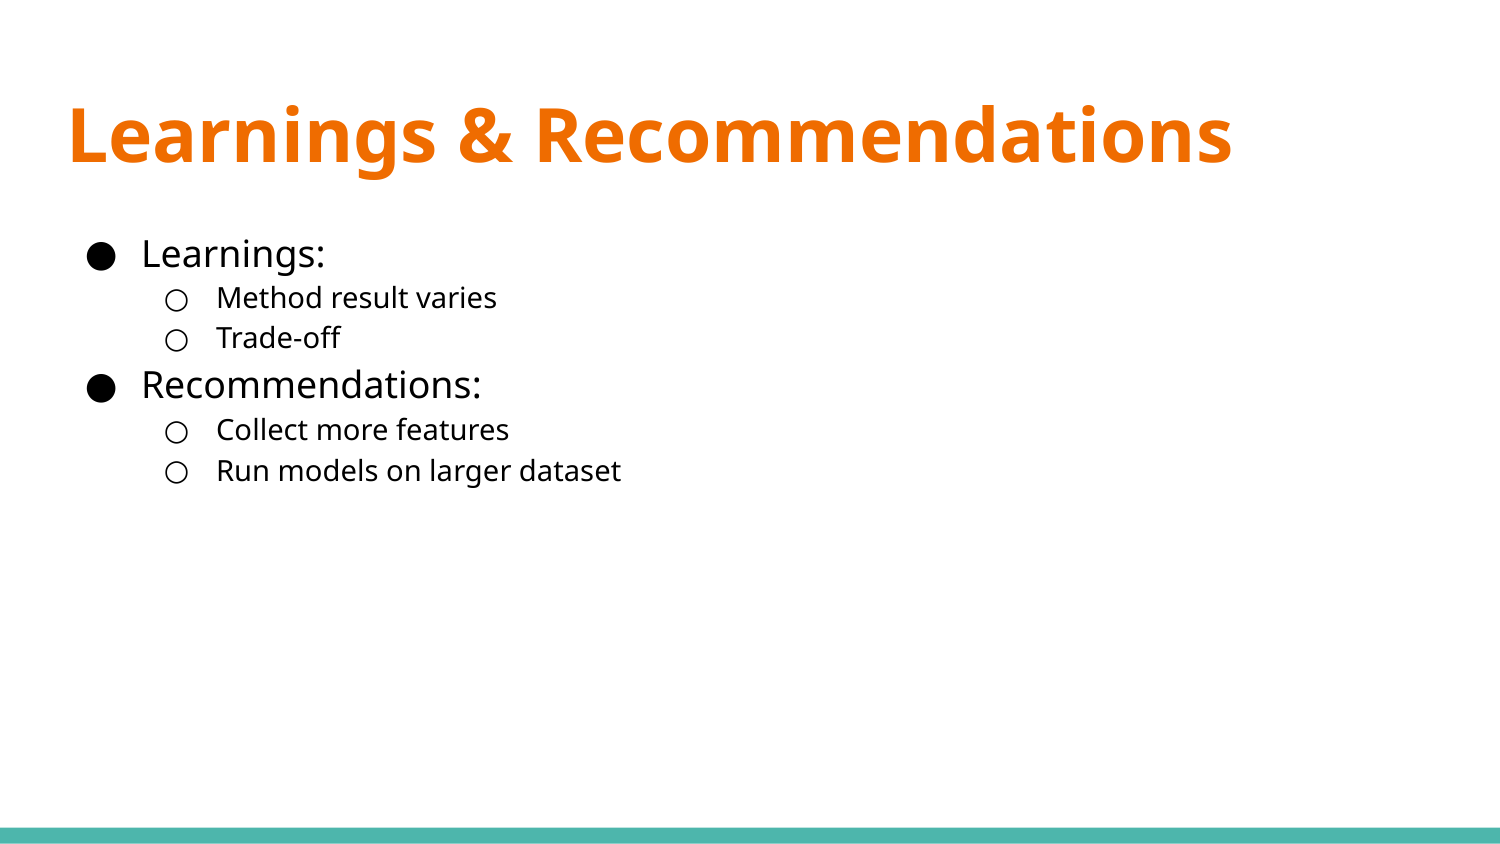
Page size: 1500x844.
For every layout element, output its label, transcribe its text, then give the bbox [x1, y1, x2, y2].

list Learnings: Method result varies Trade-off Recommendations: Collect more features Run models on larger dataset [51, 207, 1449, 750]
title Learnings & Recommendations [51, 72, 1449, 189]
